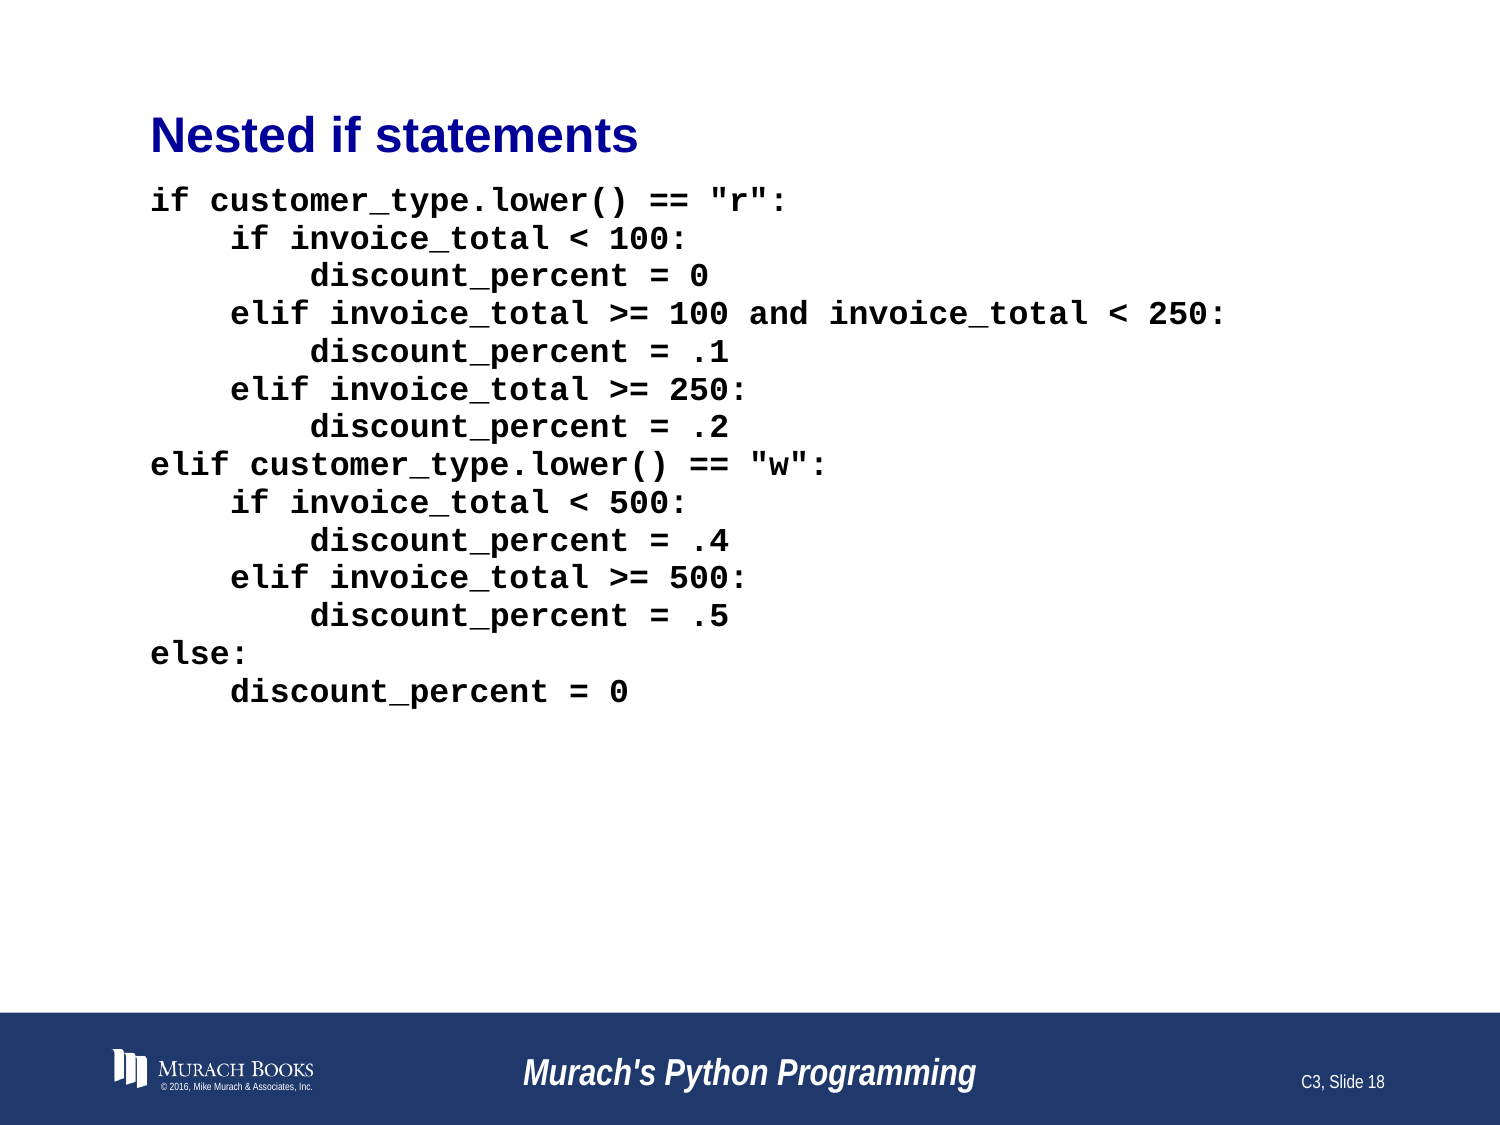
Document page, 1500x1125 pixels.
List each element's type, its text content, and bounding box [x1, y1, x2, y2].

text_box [149, 183, 1348, 713]
title Nested if statements [150, 102, 1350, 164]
slide_number Murach's Python Programming [463, 1025, 1050, 1100]
slide_number C3, Slide 18 [1087, 1025, 1400, 1100]
footer © 2016, Mike Murach & Associates, Inc. [12, 1025, 463, 1100]
